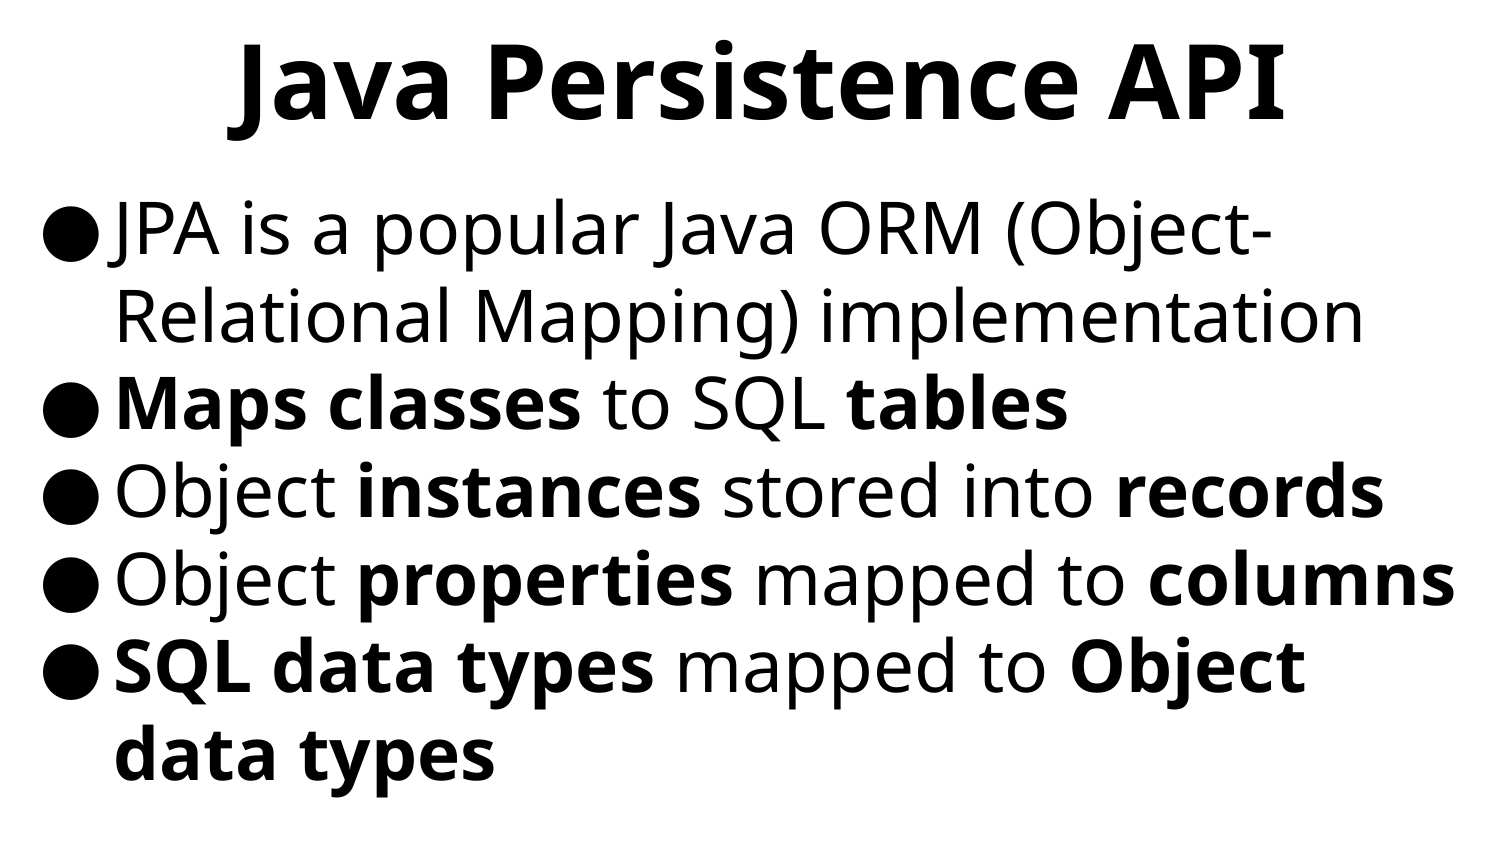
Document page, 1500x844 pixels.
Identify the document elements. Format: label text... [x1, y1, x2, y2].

list JPA is a popular Java ORM (Object-Relational Mapping) implementation Maps classes to SQL tables Object instances stored into records Object properties mapped to columns SQL data types mapped to Object data types [23, 166, 1500, 844]
title Java Persistence API [23, 0, 1500, 166]
